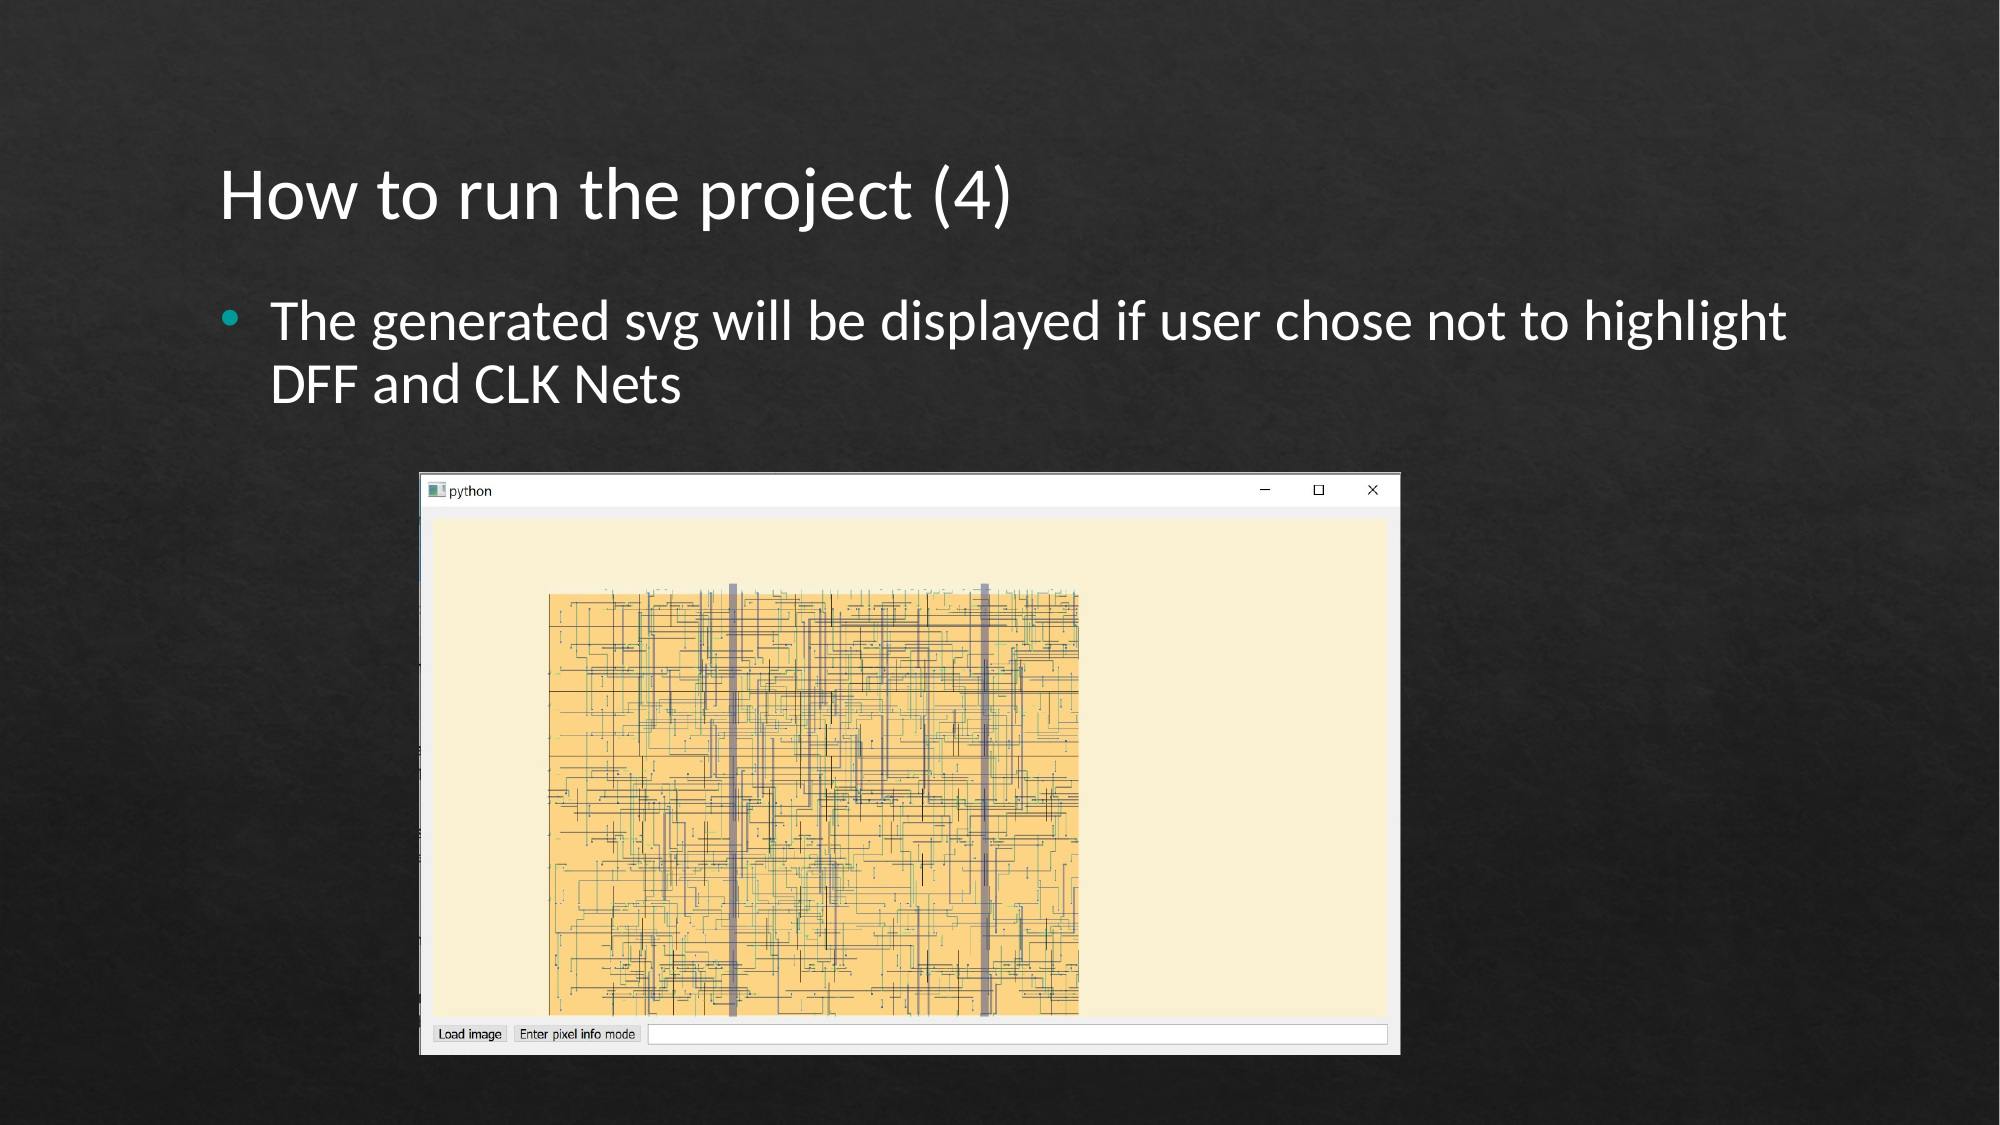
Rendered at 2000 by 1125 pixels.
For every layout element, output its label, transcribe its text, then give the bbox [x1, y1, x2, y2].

picture [0, 0, 2000, 1125]
text_box How to run the project (4) [199, 45, 1900, 246]
text_box The generated svg will be displayed if user chose not to highlight DFF and CLK Nets [199, 279, 1850, 1013]
